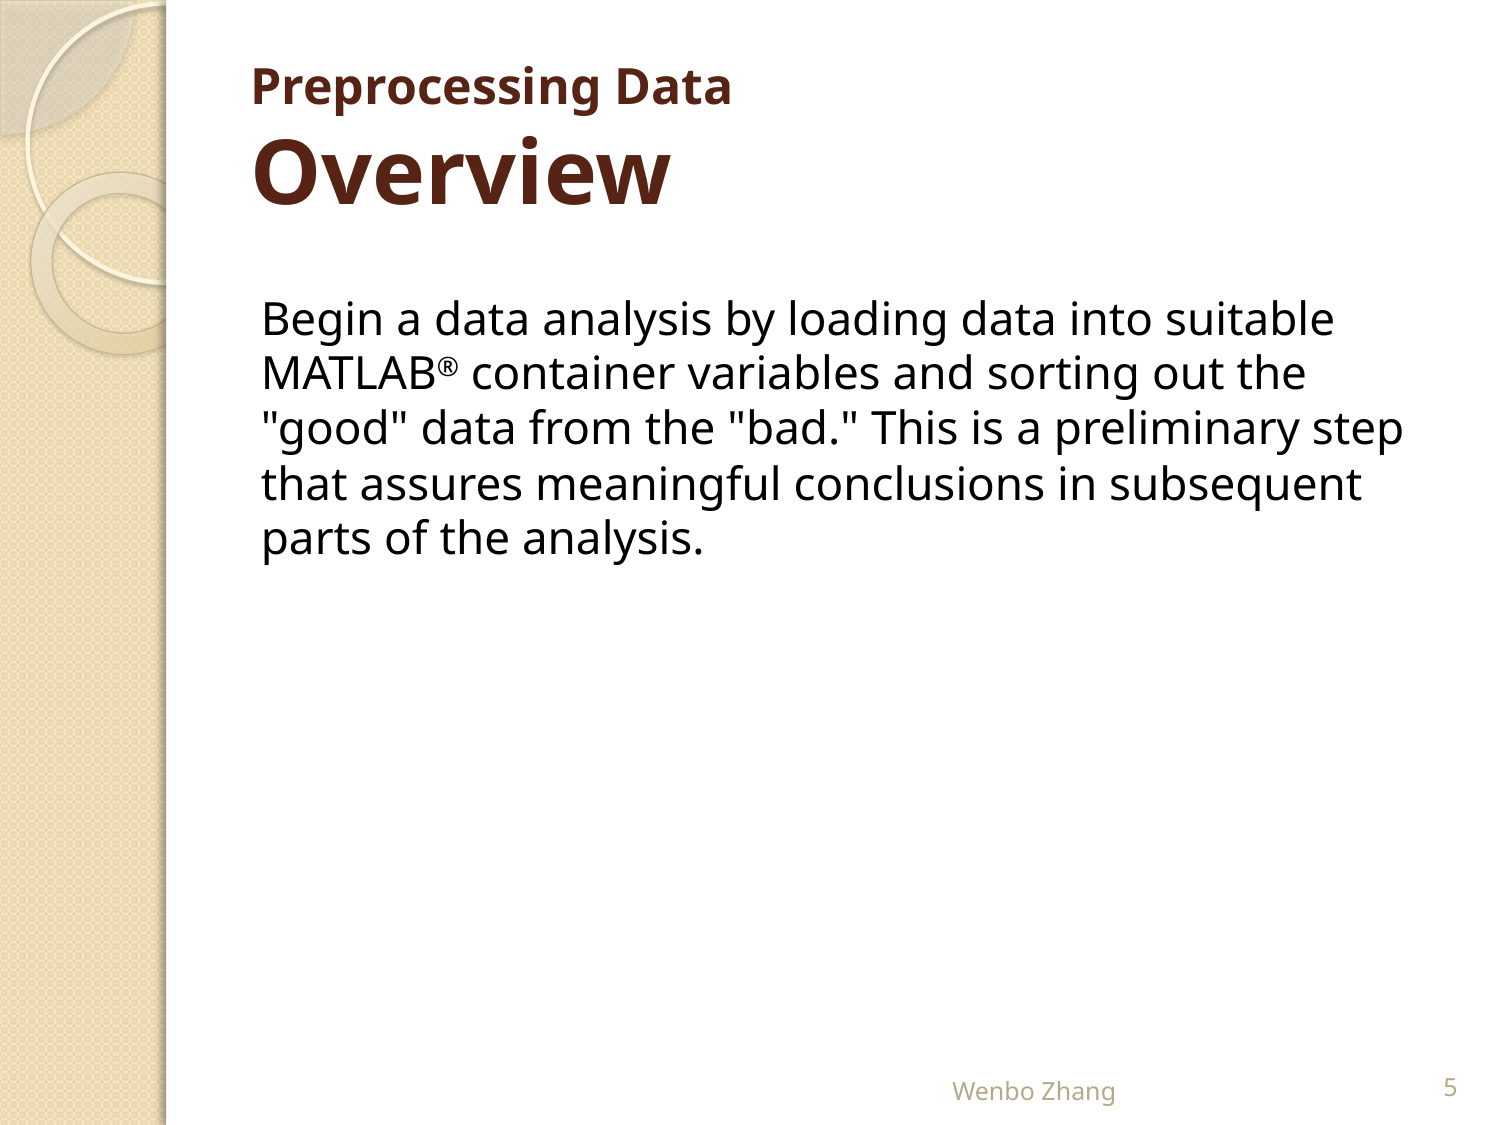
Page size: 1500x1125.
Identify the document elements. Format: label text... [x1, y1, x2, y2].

slide_number 5 [1413, 1034, 1488, 1113]
title Preprocessing Data Overview [235, 45, 1466, 233]
footer Wenbo Zhang [937, 1034, 1413, 1113]
text_box Begin a data analysis by loading data into suitable MATLAB® container variables and sorting out the "good" data from the "bad." This is a preliminary step that assures meaningful conclusions in subsequent parts of the analysis. [246, 281, 1430, 572]
